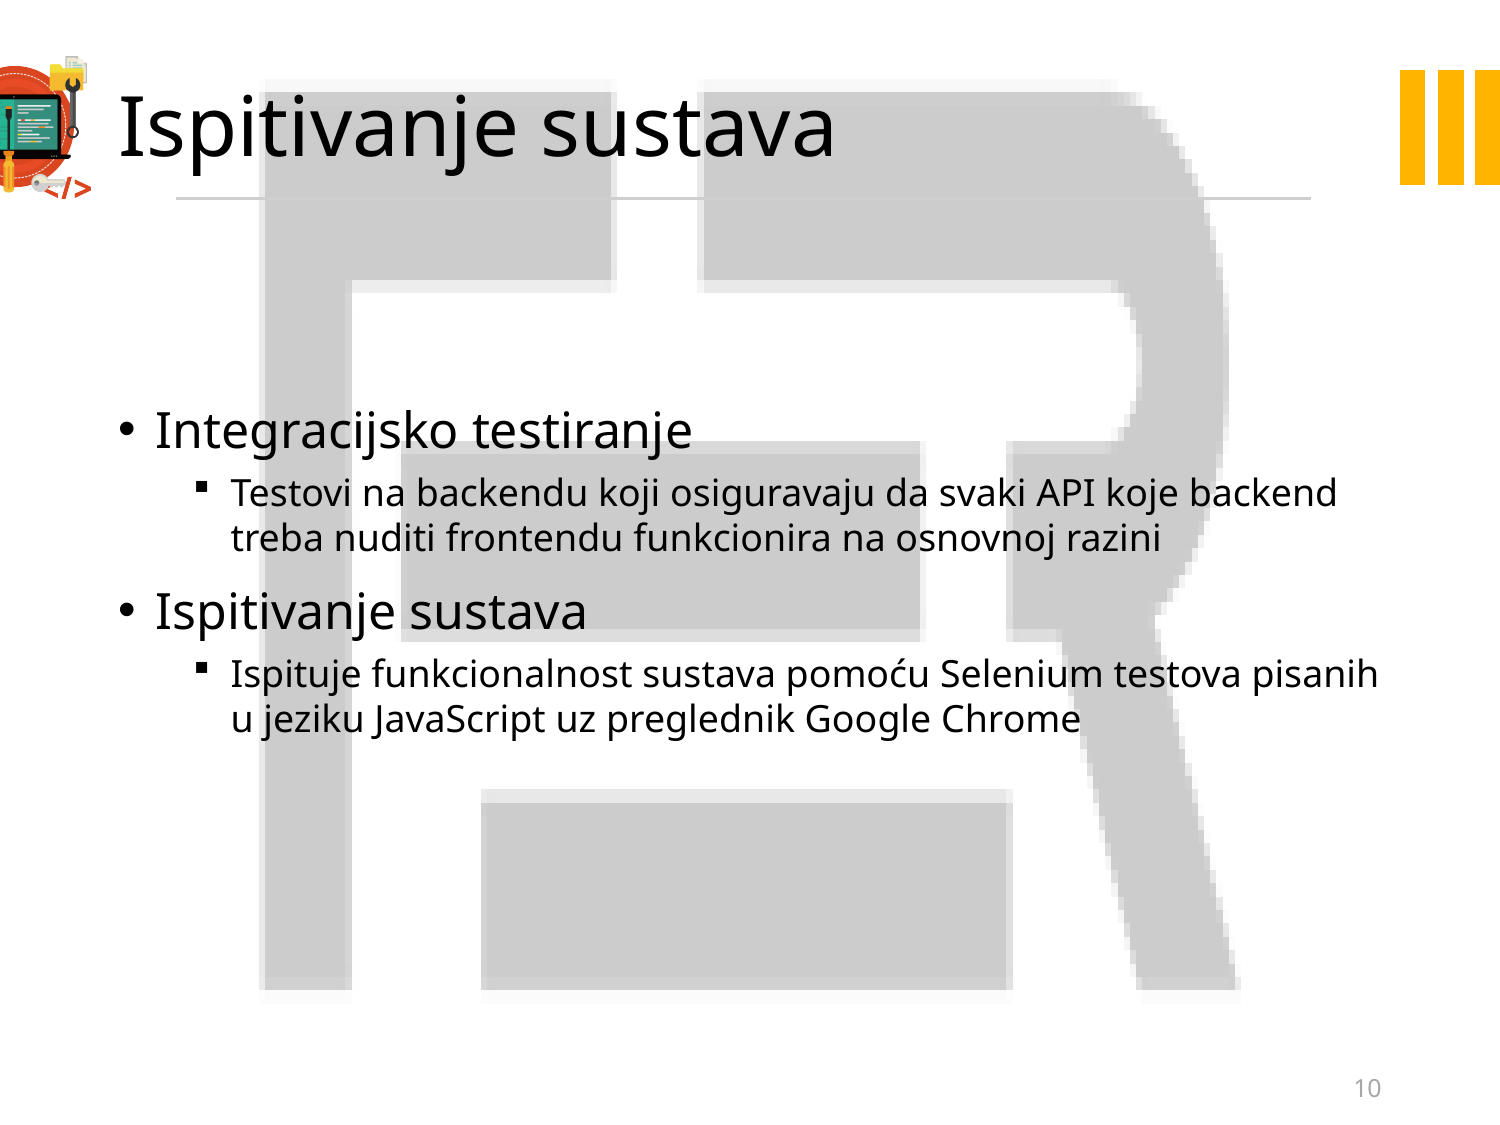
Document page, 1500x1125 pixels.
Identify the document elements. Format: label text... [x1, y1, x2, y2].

picture [0, 56, 91, 199]
title Ispitivanje sustava [103, 59, 1397, 199]
list Integracijsko testiranje Testovi na backendu koji osiguravaju da svaki API koje backend treba nuditi frontendu funkcionira na osnovnoj razini Ispitivanje sustava Ispituje funkcionalnost sustava pomoću Selenium testova pisanih u jeziku JavaScript uz preglednik Google Chrome [103, 228, 1397, 1038]
slide_number 10 [1310, 1065, 1397, 1125]
